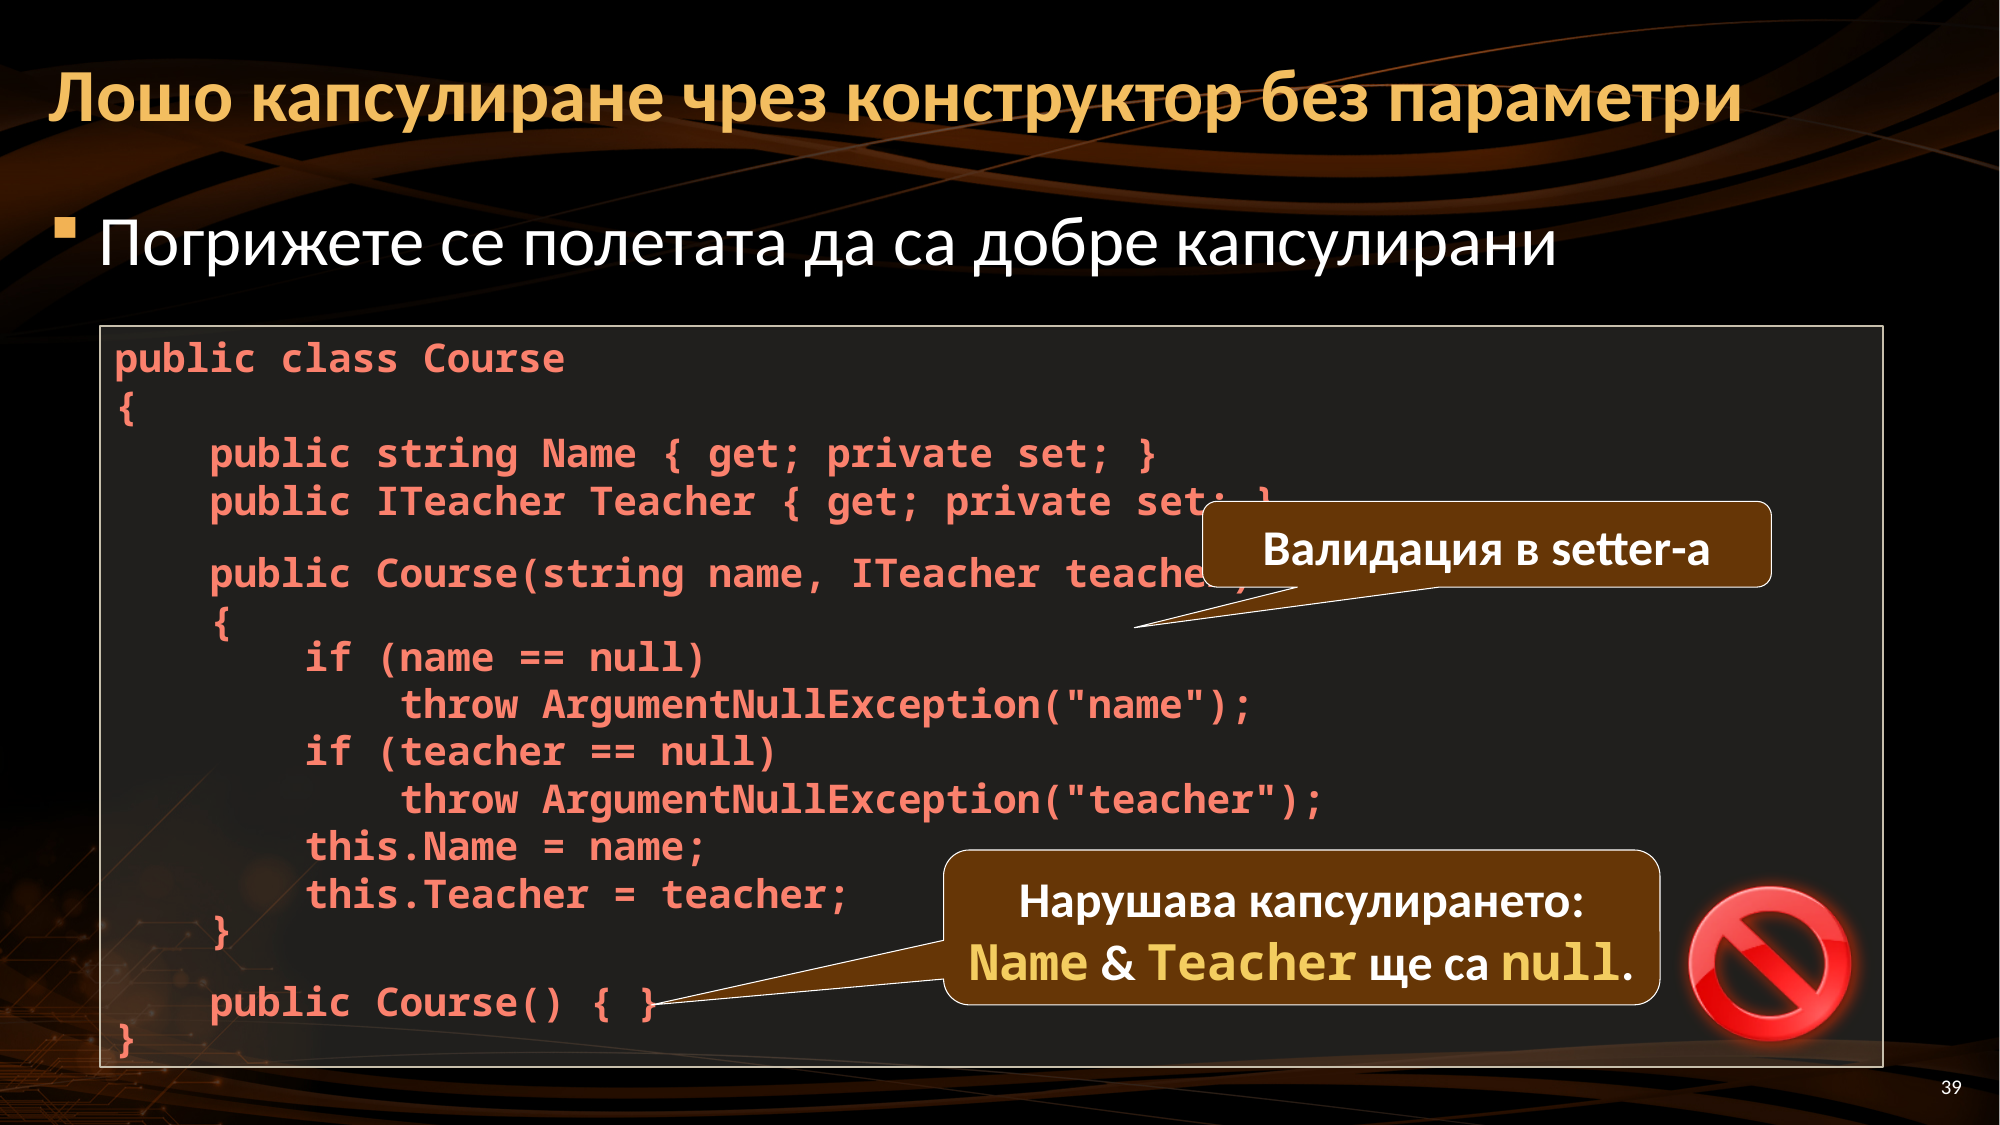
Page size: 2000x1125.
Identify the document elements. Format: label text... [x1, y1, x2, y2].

text_box public class Course { public string Name { get; private set; } public ITeacher Teacher { get; private set; } public Course(string name, ITeacher teacher) { if (name == null) throw ArgumentNullException("name"); if (teacher == null) throw ArgumentNullException("teacher"); this.Name = name; this.Teacher = teacher; } public Course() { } } [99, 325, 1883, 1068]
text_box Валидация в setter-а [1134, 501, 1772, 628]
title Лошо капсулиране чрез конструктор без параметри [30, 6, 1968, 189]
list Погрижете се полетата да са добре капсулирани [31, 189, 1968, 1103]
picture [0, 0, 2000, 1125]
text_box Нарушава капсулирането: Name & Teacher ще са null. [651, 849, 1661, 1005]
